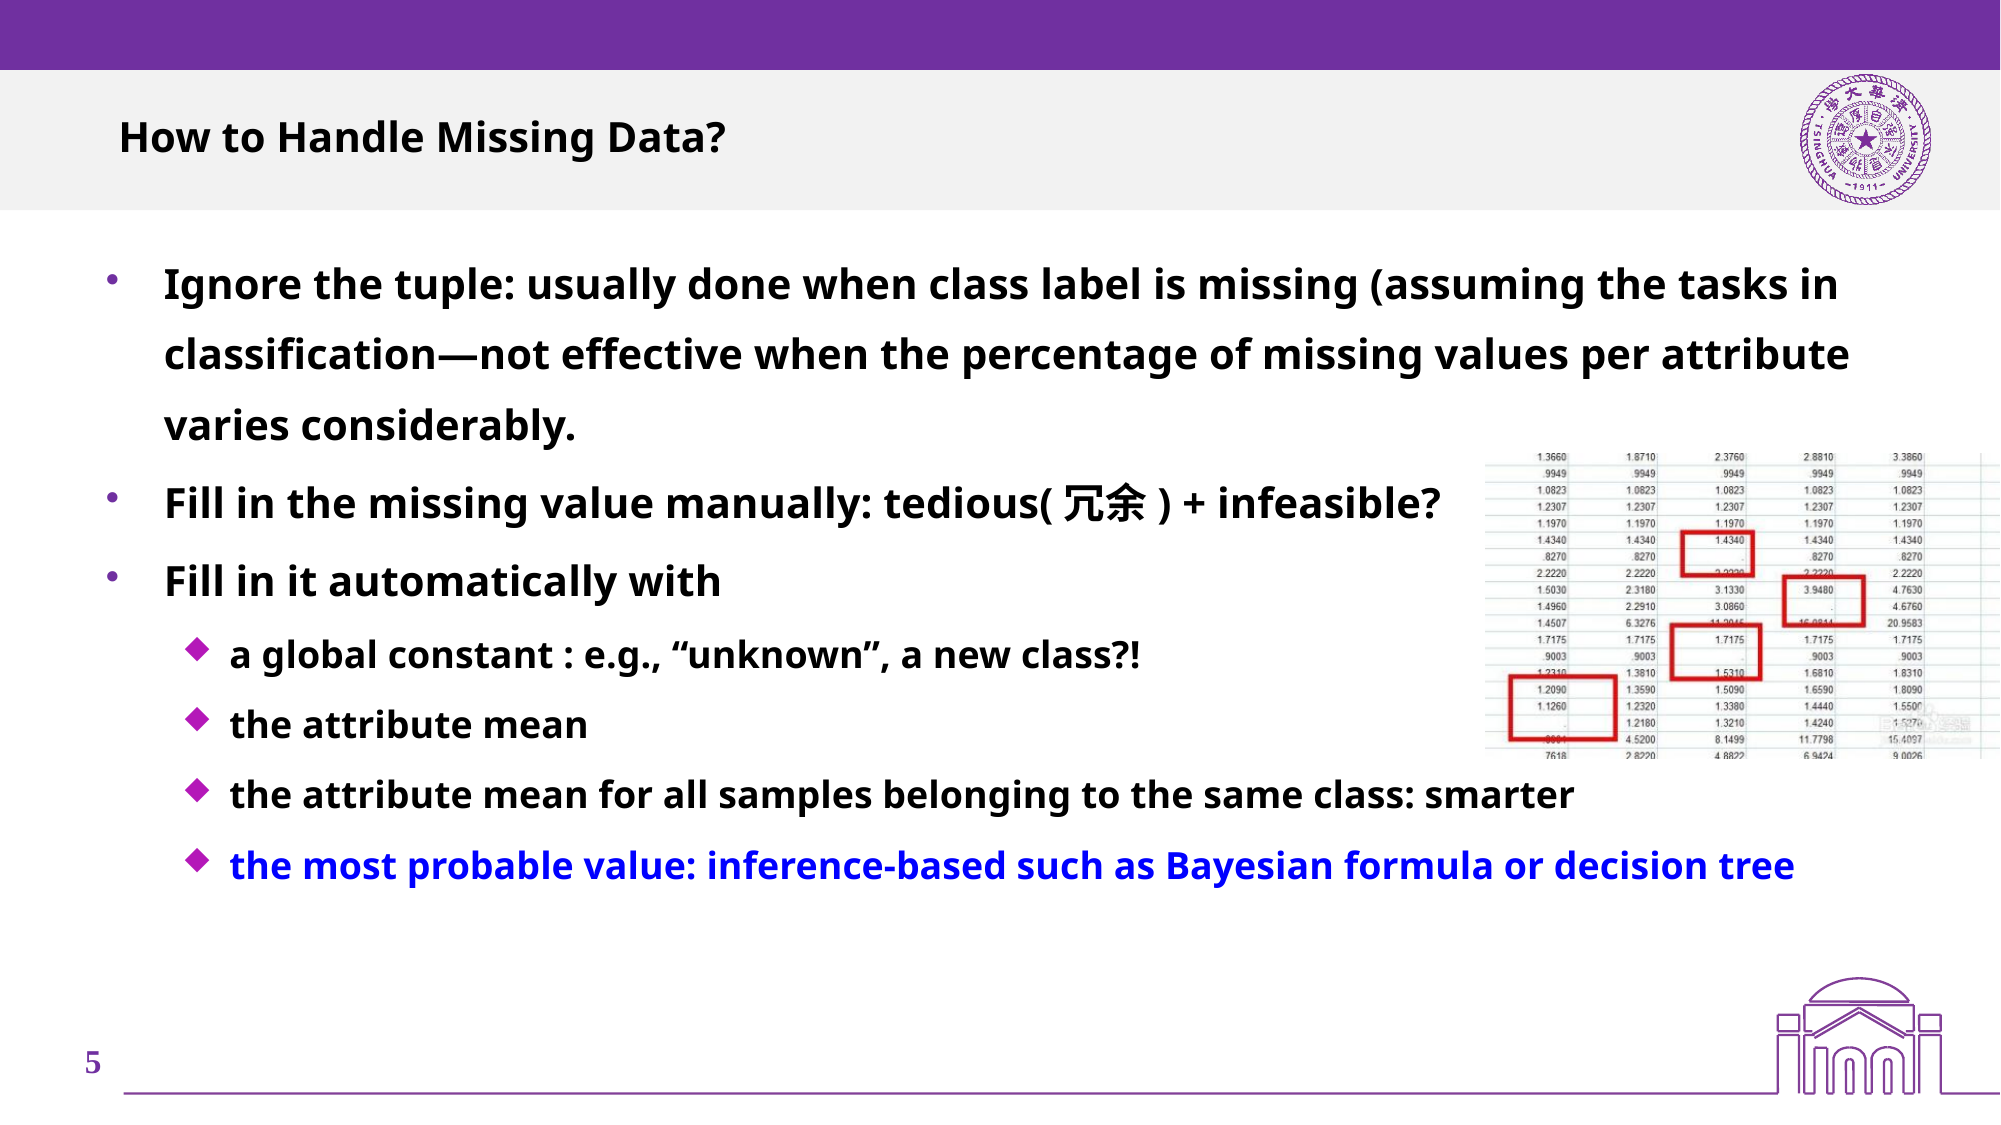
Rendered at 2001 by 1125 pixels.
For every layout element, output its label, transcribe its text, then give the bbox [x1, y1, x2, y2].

title How to Handle Missing Data? [92, 60, 1794, 212]
picture [1800, 74, 1931, 205]
list Ignore the tuple: usually done when class label is missing (assuming the tasks in classification—not effective when the percentage of missing values per attribute varies considerably. Fill in the missing value manually: tedious(冗余) + infeasible? Fill in it automatically with a global constant : e.g., “unknown”, a new class?! the attribute mean the attribute mean for all samples belonging to the same class: smarter the most probable value: inference-based such as Bayesian formula or decision tree [92, 230, 1940, 1096]
picture [1485, 453, 2000, 759]
